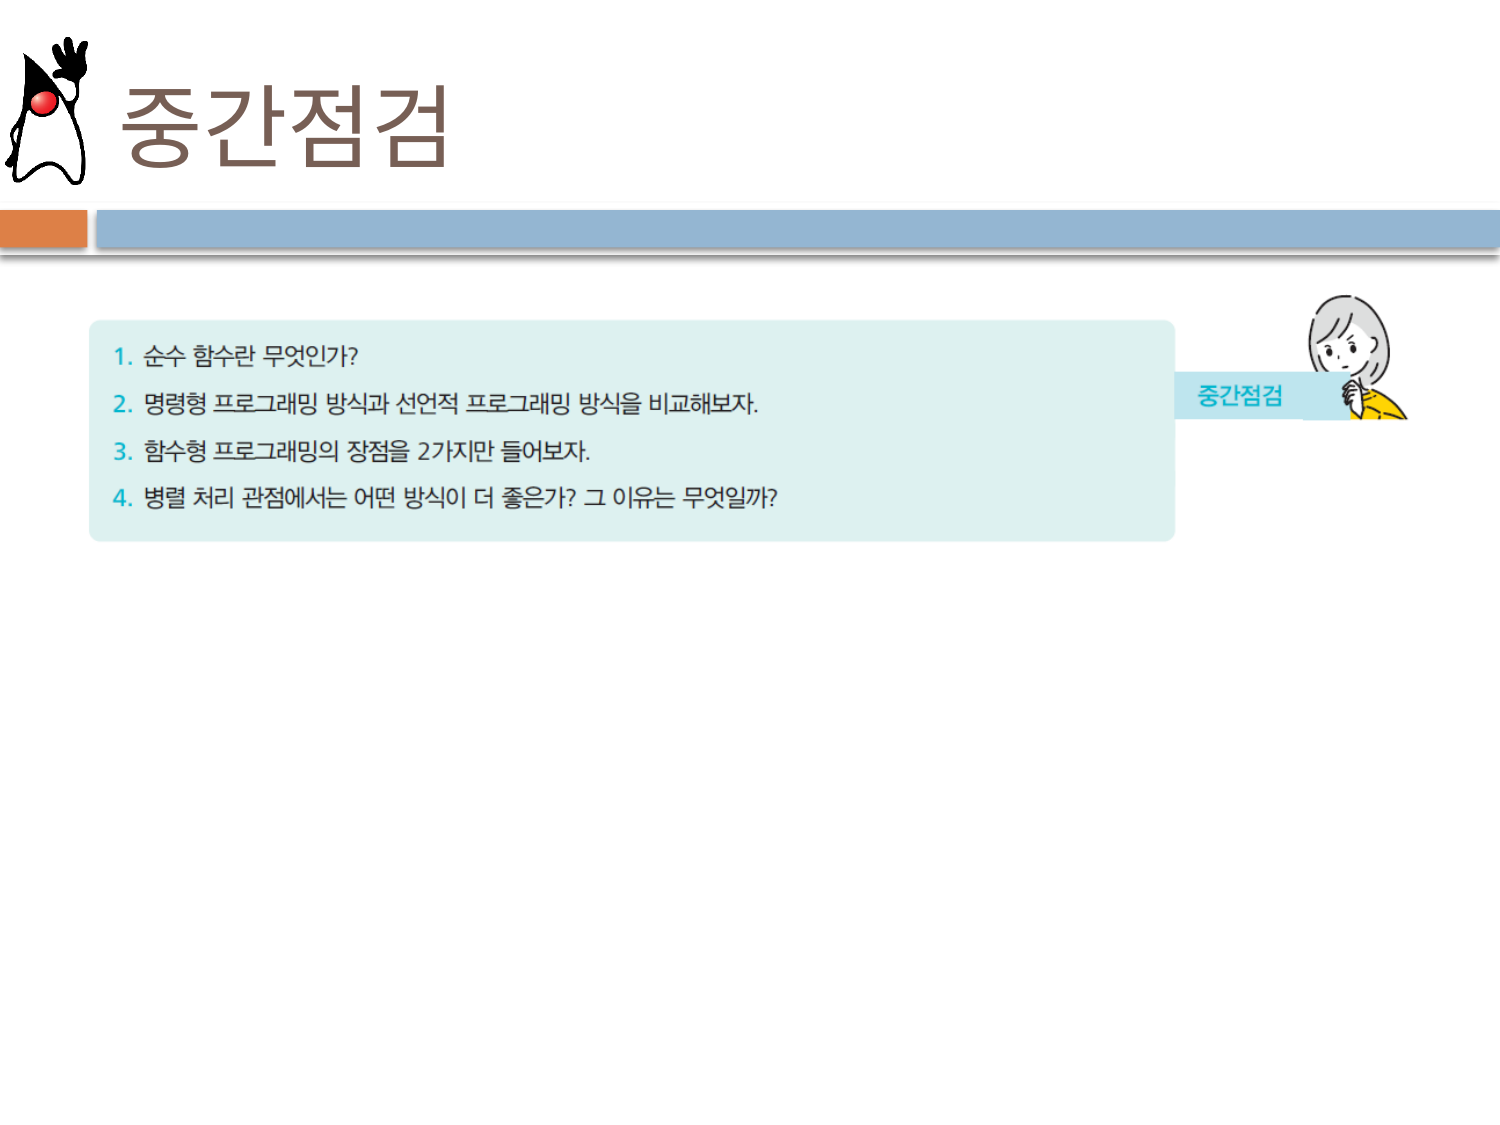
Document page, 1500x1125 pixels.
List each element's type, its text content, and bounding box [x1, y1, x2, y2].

picture [5, 37, 88, 185]
title 중간점검 [103, 43, 1442, 207]
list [80, 278, 1419, 549]
